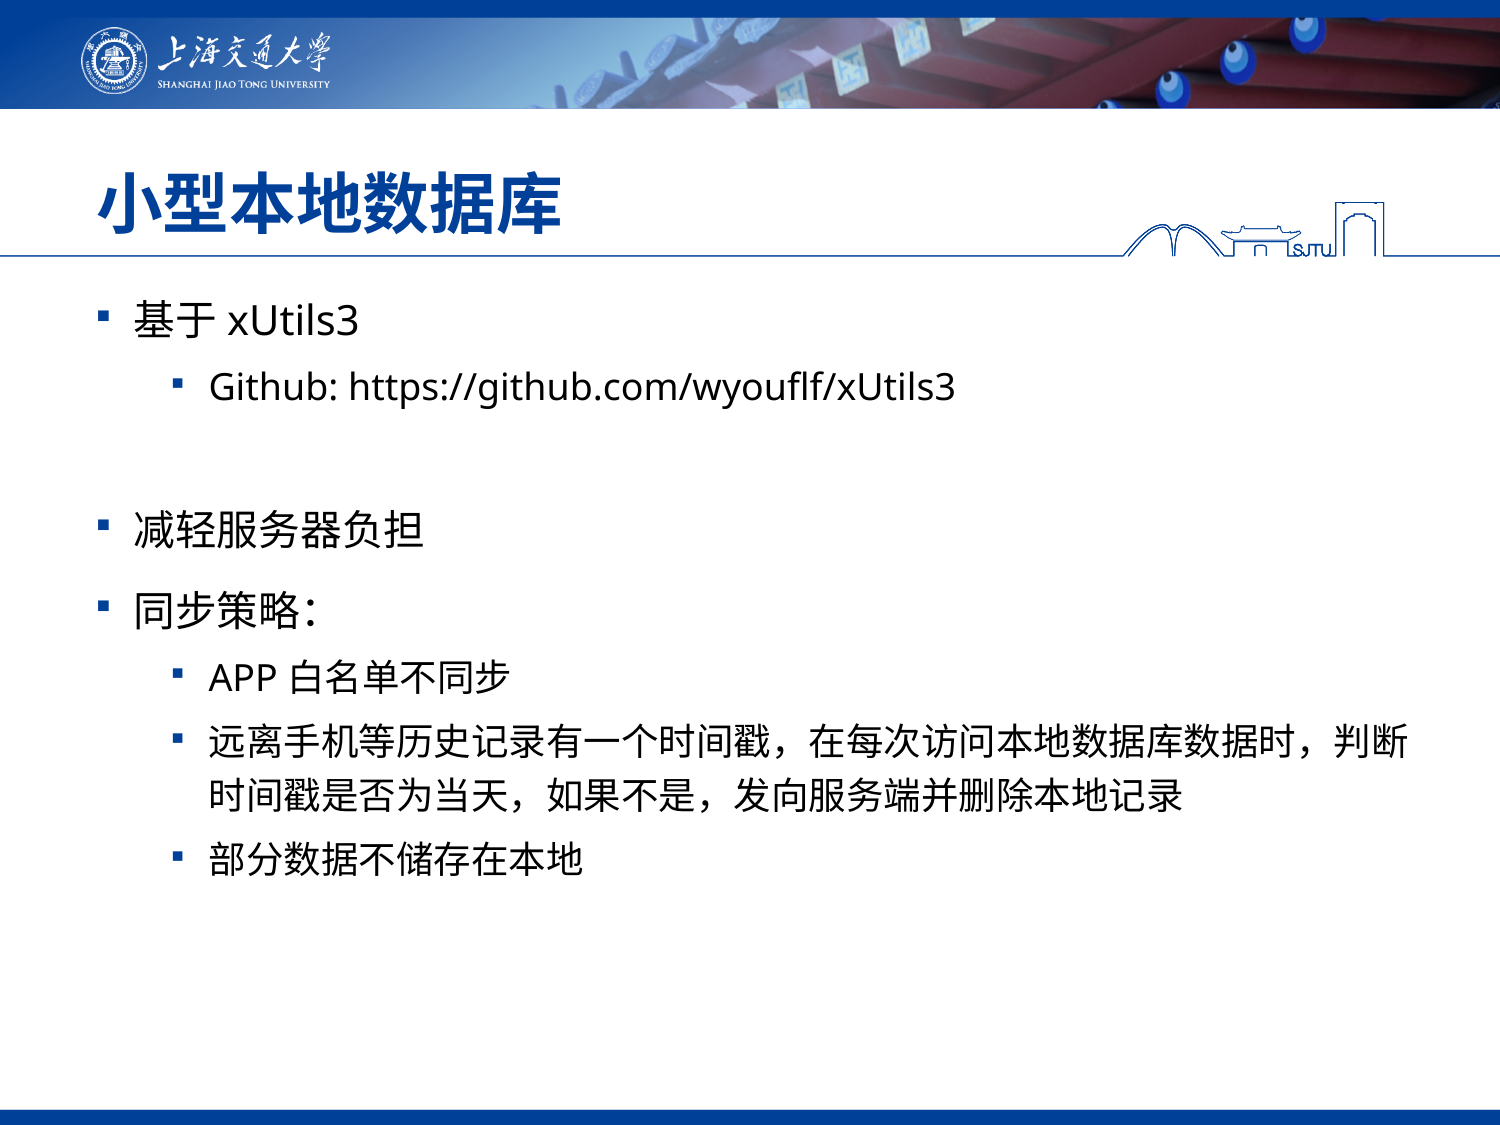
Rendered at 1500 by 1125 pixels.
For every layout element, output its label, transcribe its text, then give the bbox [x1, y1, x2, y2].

picture [0, 18, 1500, 109]
title 小型本地数据库 [81, 159, 1455, 254]
list 基于xUtils3 Github: https://github.com/wyouflf/xUtils3 减轻服务器负担 同步策略： APP白名单不同步 远离手机等历史记录有一个时间戳，在每次访问本地数据库数据时，判断时间戳是否为当天，如果不是，发向服务端并删除本地记录 部分数据不储存在本地 [81, 276, 1455, 1084]
